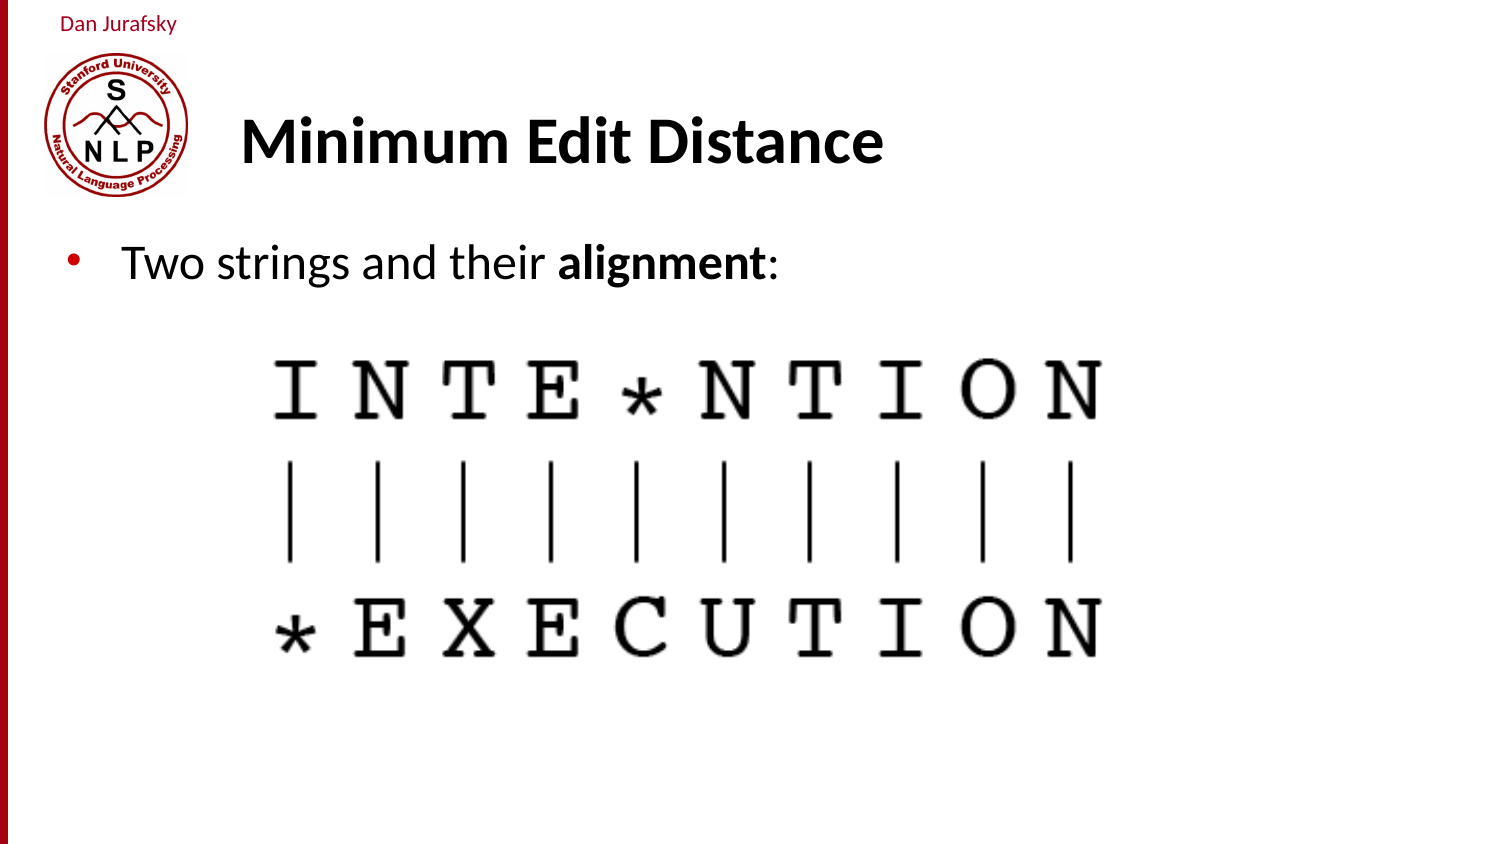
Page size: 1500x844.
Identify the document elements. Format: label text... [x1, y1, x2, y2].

picture [44, 53, 188, 197]
picture [249, 334, 1119, 697]
title Minimum Edit Distance [225, 62, 1450, 185]
list Two strings and their alignment: [50, 221, 1450, 769]
